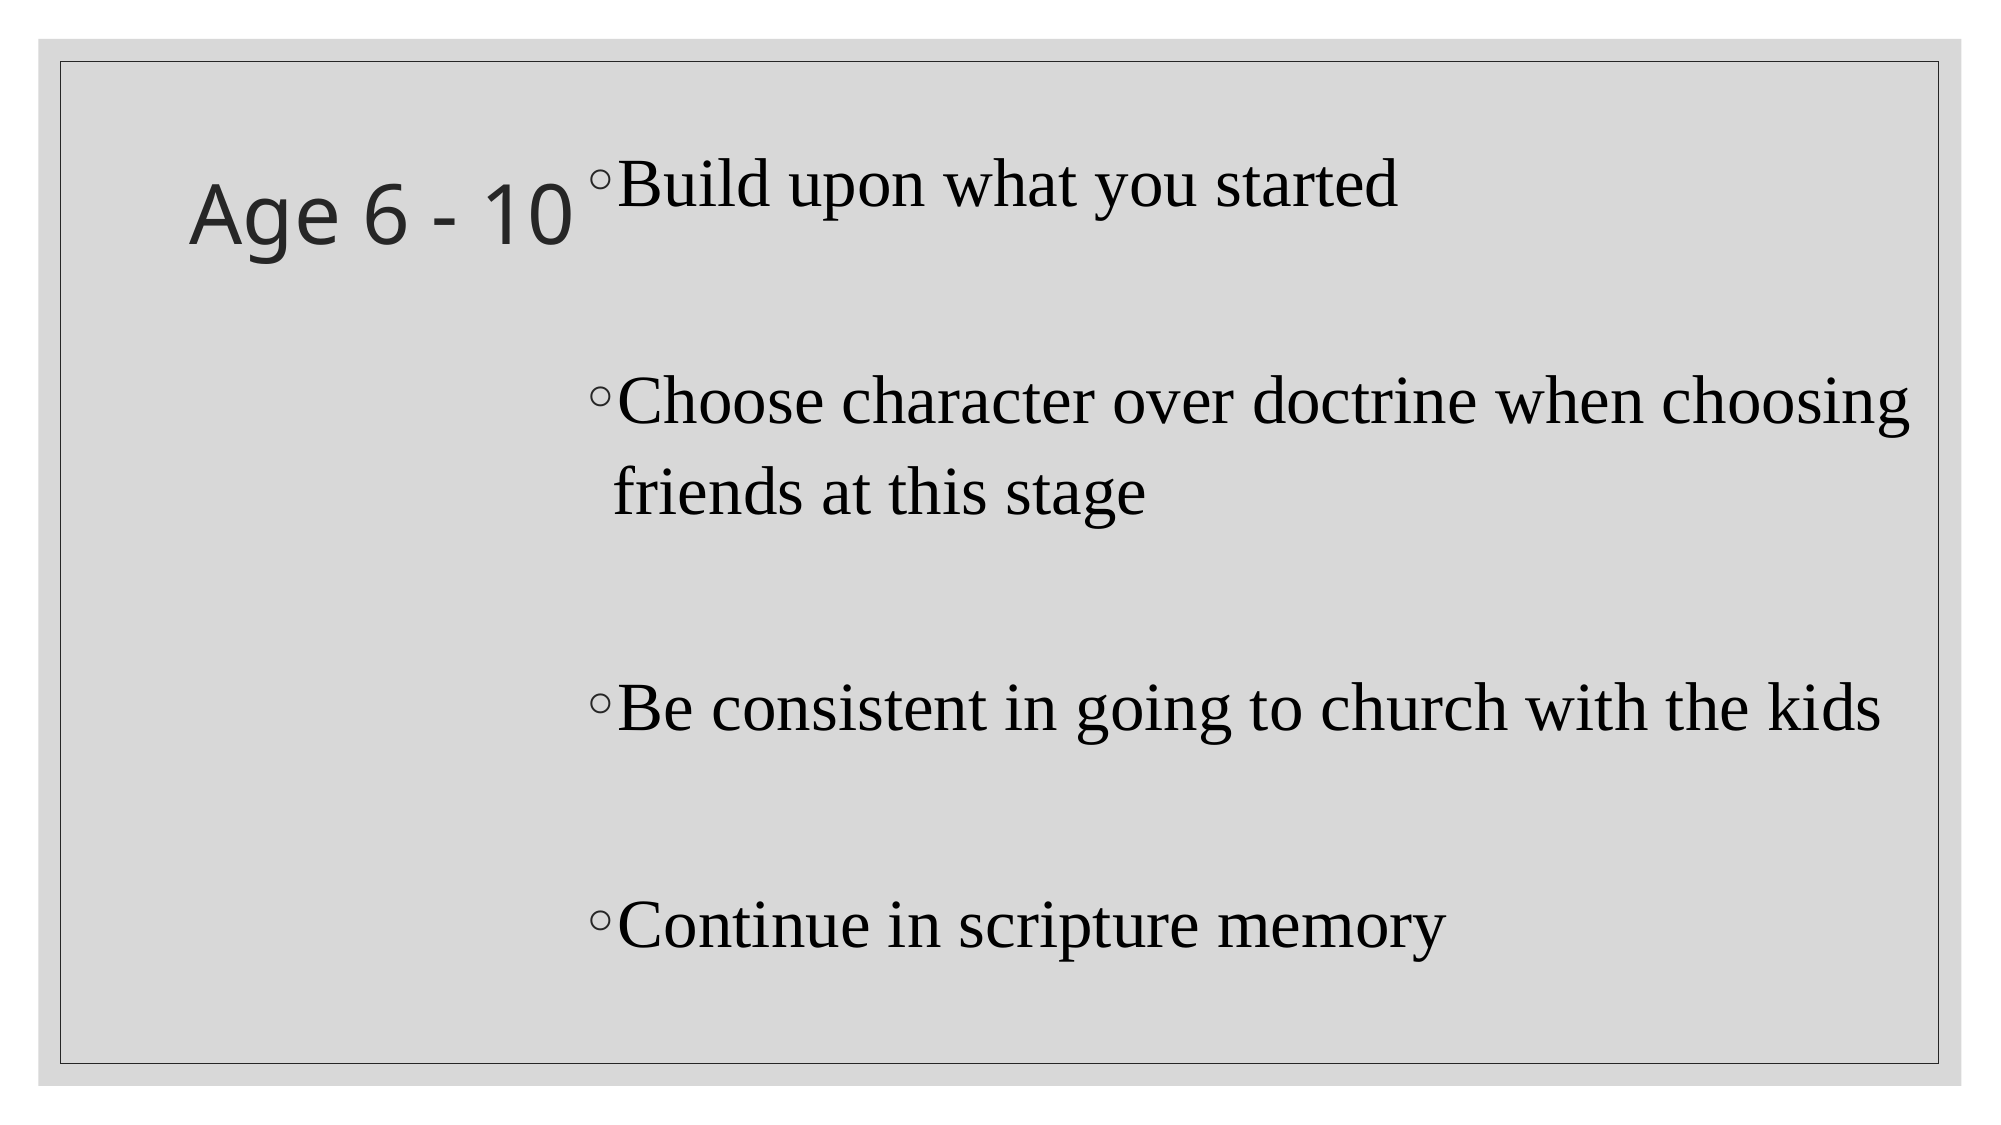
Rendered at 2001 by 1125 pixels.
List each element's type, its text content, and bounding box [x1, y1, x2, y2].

text_box Build upon what you started Choose character over doctrine when choosing friends at this stage Be consistent in going to church with the kids Continue in scripture memory [565, 122, 1942, 982]
text_box Age 6 - 10 [174, 105, 1825, 331]
